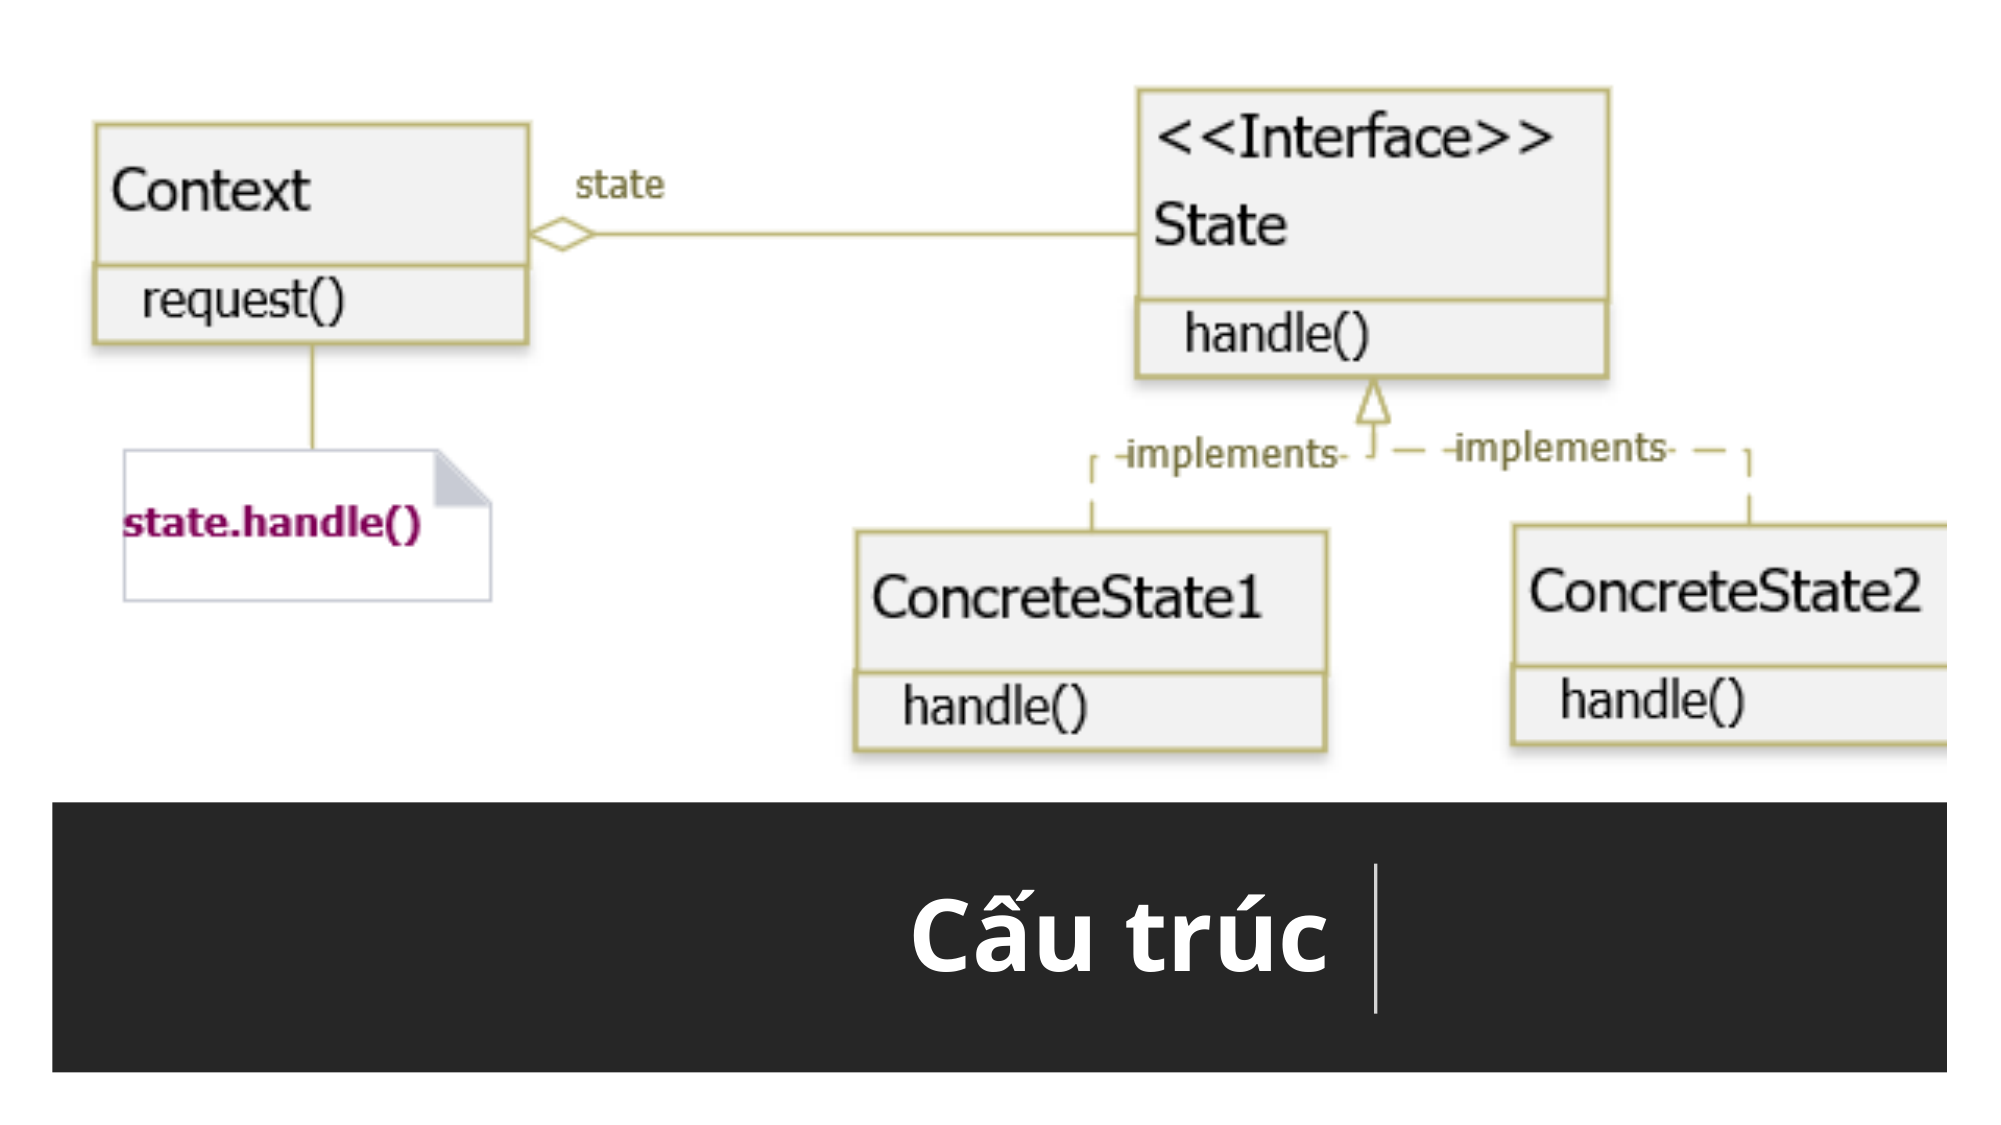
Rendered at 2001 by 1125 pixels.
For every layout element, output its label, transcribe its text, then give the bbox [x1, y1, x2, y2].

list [52, 52, 1947, 785]
title Cấu trúc [117, 835, 1346, 1043]
text_box [51, 801, 1948, 1073]
